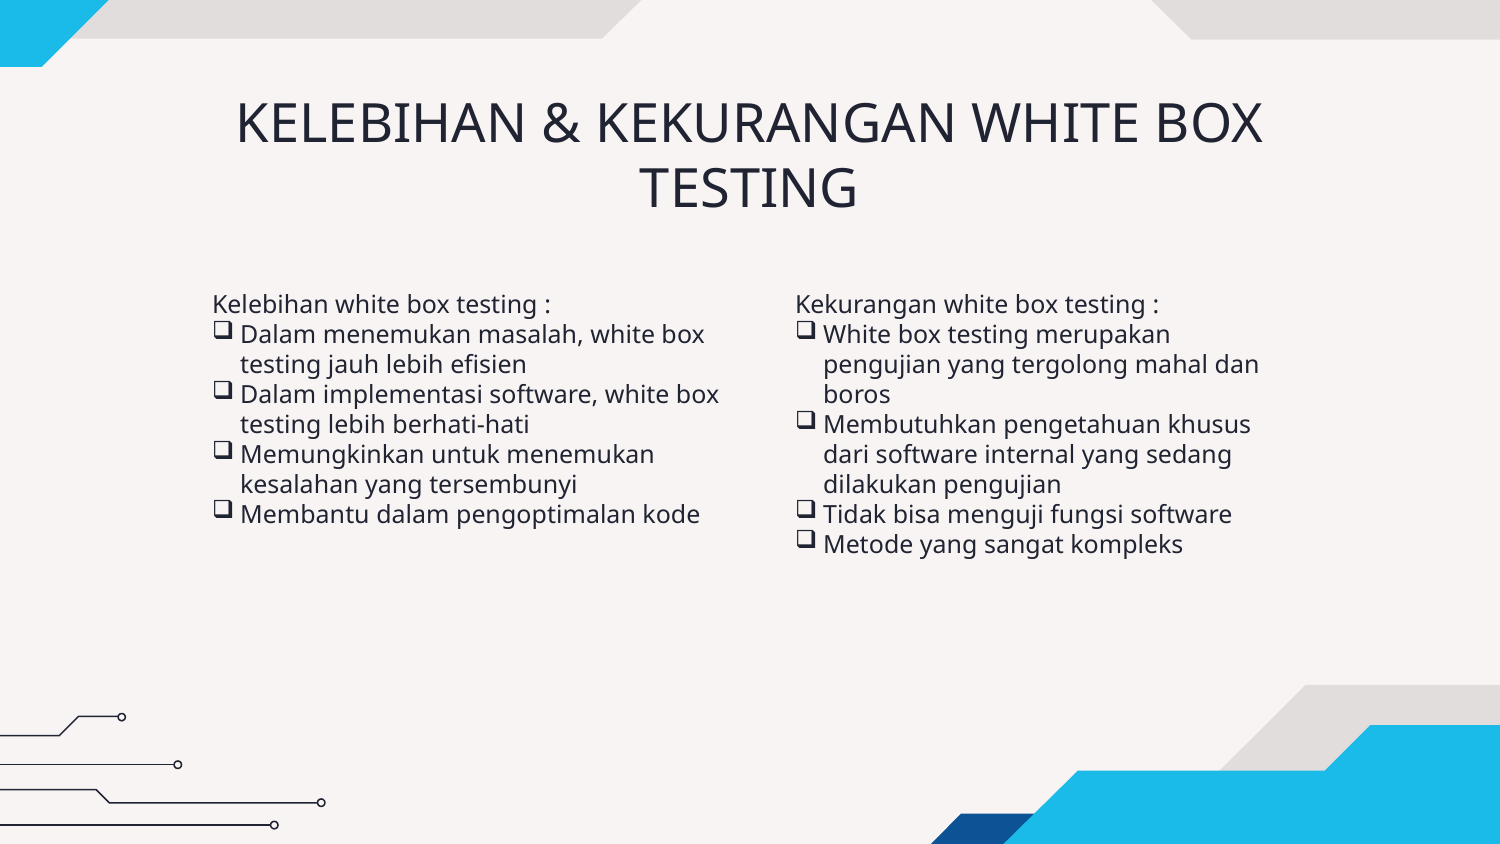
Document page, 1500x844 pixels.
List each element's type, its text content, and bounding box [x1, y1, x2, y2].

title KELEBIHAN & KEKURANGAN WHITE BOX TESTING [118, 72, 1382, 167]
subtitle Kekurangan white box testing : White box testing merupakan pengujian yang tergolong mahal dan boros Membutuhkan pengetahuan khusus dari software internal yang sedang dilakukan pengujian Tidak bisa menguji fungsi software Metode yang sangat kompleks [780, 273, 1279, 619]
subtitle Kelebihan white box testing : Dalam menemukan masalah, white box testing jauh lebih efisien Dalam implementasi software, white box testing lebih berhati-hati Memungkinkan untuk menemukan kesalahan yang tersembunyi Membantu dalam pengoptimalan kode [197, 273, 750, 619]
